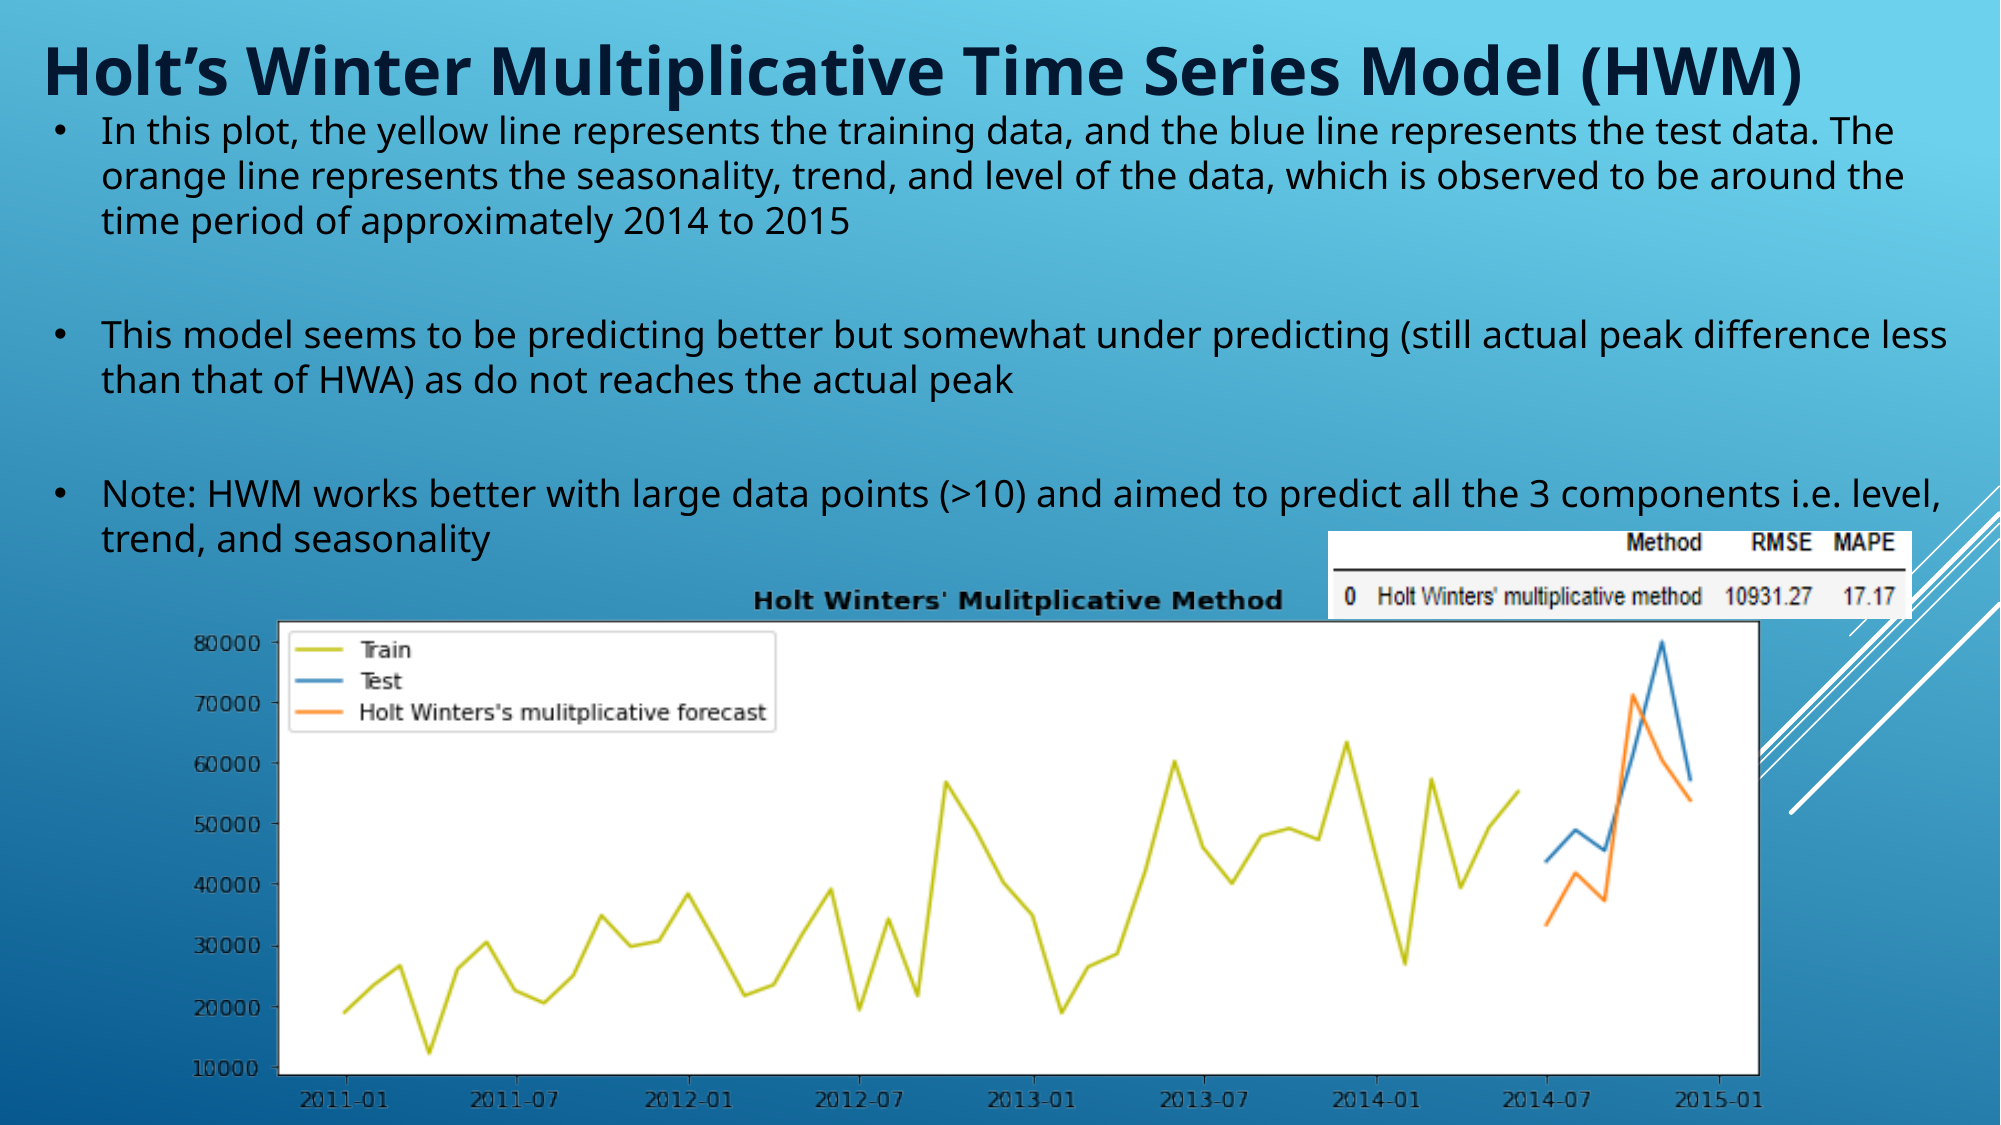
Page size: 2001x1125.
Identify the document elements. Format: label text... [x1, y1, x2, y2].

text_box Holt’s Winter Multiplicative Time Series Model (HWM) [27, 21, 1855, 99]
picture [176, 530, 1912, 1125]
text_box In this plot, the yellow line represents the training data, and the blue line represents the test data. The orange line represents the seasonality, trend, and level of the data, which is observed to be around the time period of approximately 2014 to 2015 This model seems to be predicting better but somewhat under predicting (still actual peak difference less than that of HWA) as do not reaches the actual peak Note: HWM works better with large data points (>10) and aimed to predict all the 3 components i.e. level, trend, and seasonality [0, 99, 2000, 682]
